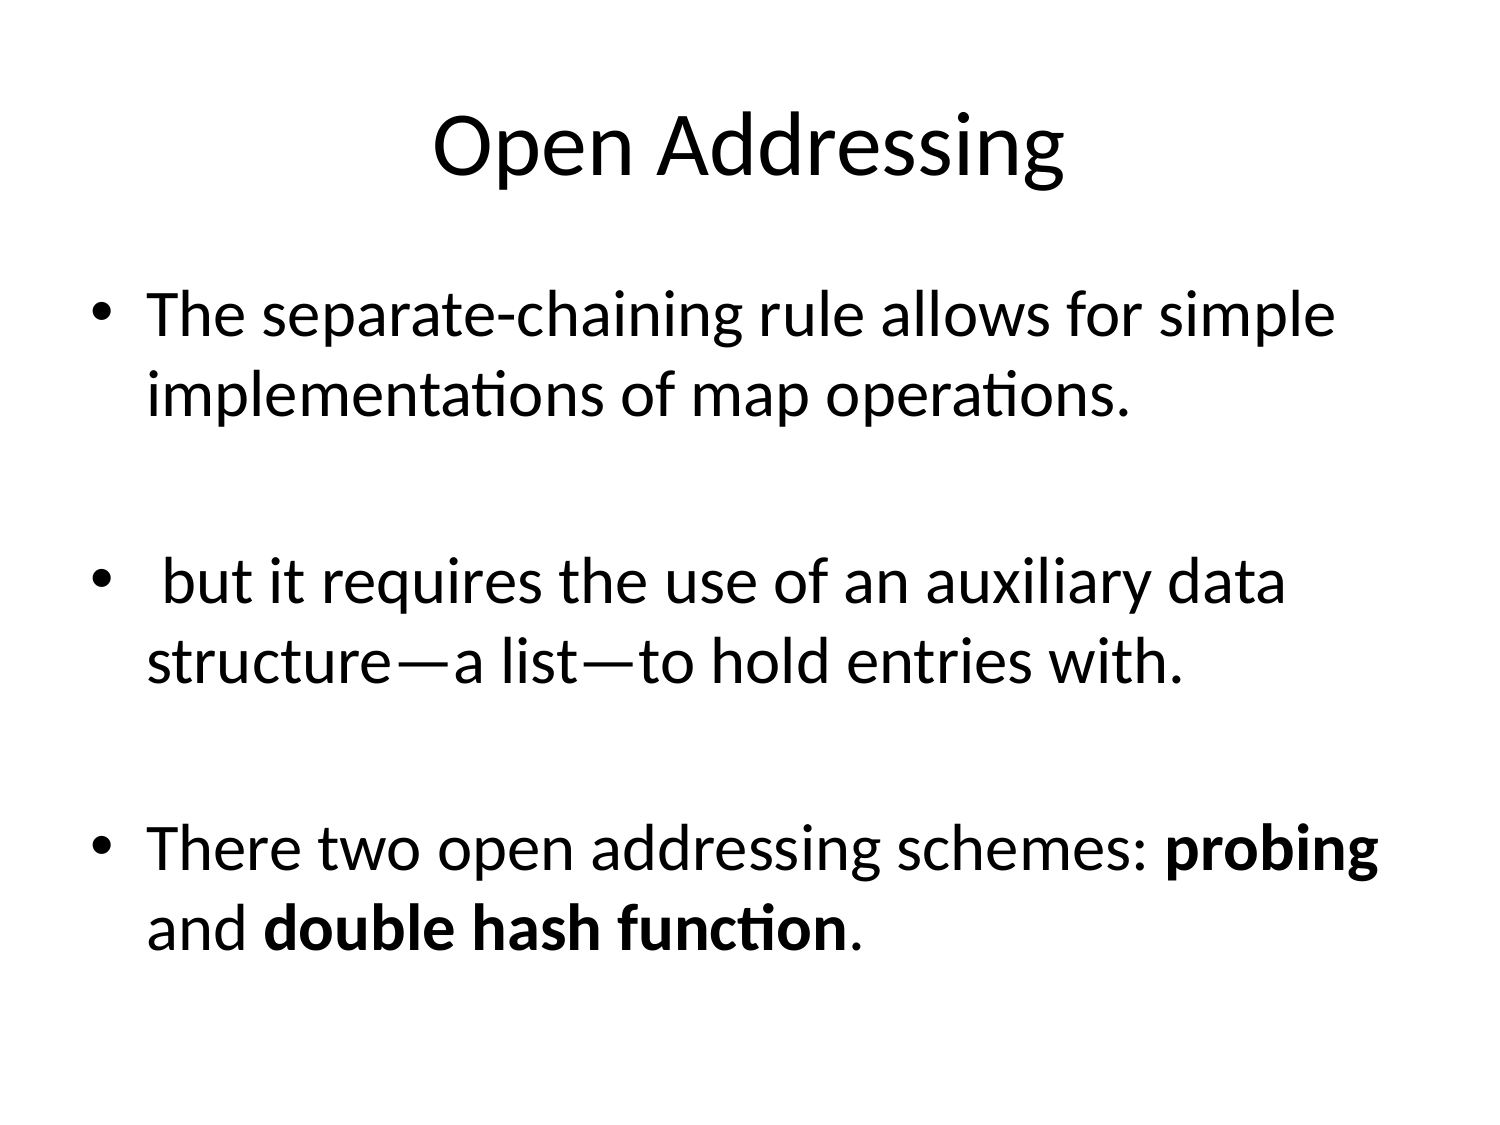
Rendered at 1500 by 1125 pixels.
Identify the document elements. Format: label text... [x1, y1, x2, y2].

title Open Addressing [75, 45, 1425, 233]
list The separate-chaining rule allows for simple implementations of map operations. but it requires the use of an auxiliary data structure—a list—to hold entries with. There two open addressing schemes: probing and double hash function. [75, 262, 1425, 1005]
